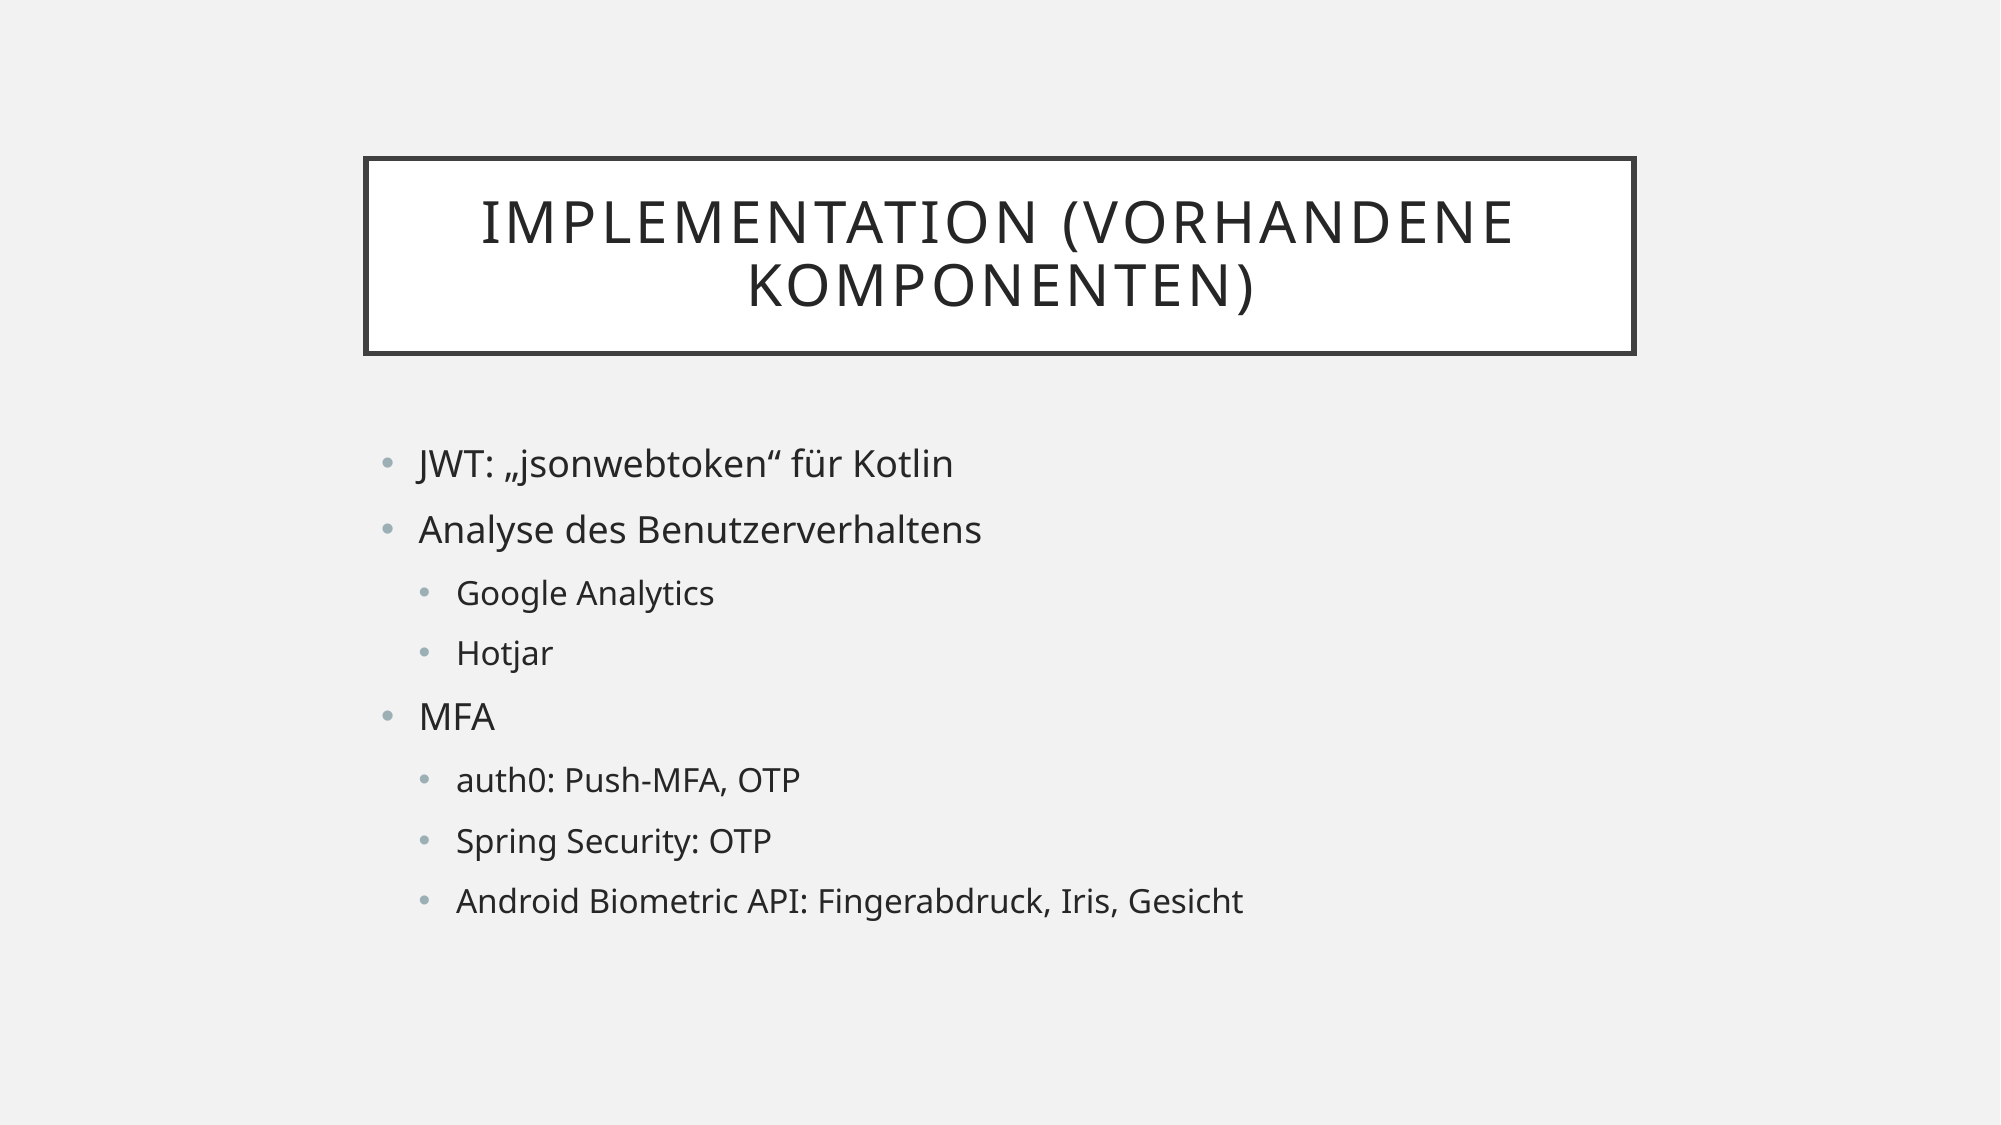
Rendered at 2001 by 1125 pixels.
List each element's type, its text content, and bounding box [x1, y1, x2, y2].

list JWT: „jsonwebtoken“ für Kotlin Analyse des Benutzerverhaltens Google Analytics Hotjar MFA auth0: Push-MFA, OTP Spring Security: OTP Android Biometric API: Fingerabdruck, Iris, Gesicht [366, 432, 1634, 942]
title Implementation (Vorhandene Komponenten) [363, 156, 1637, 356]
